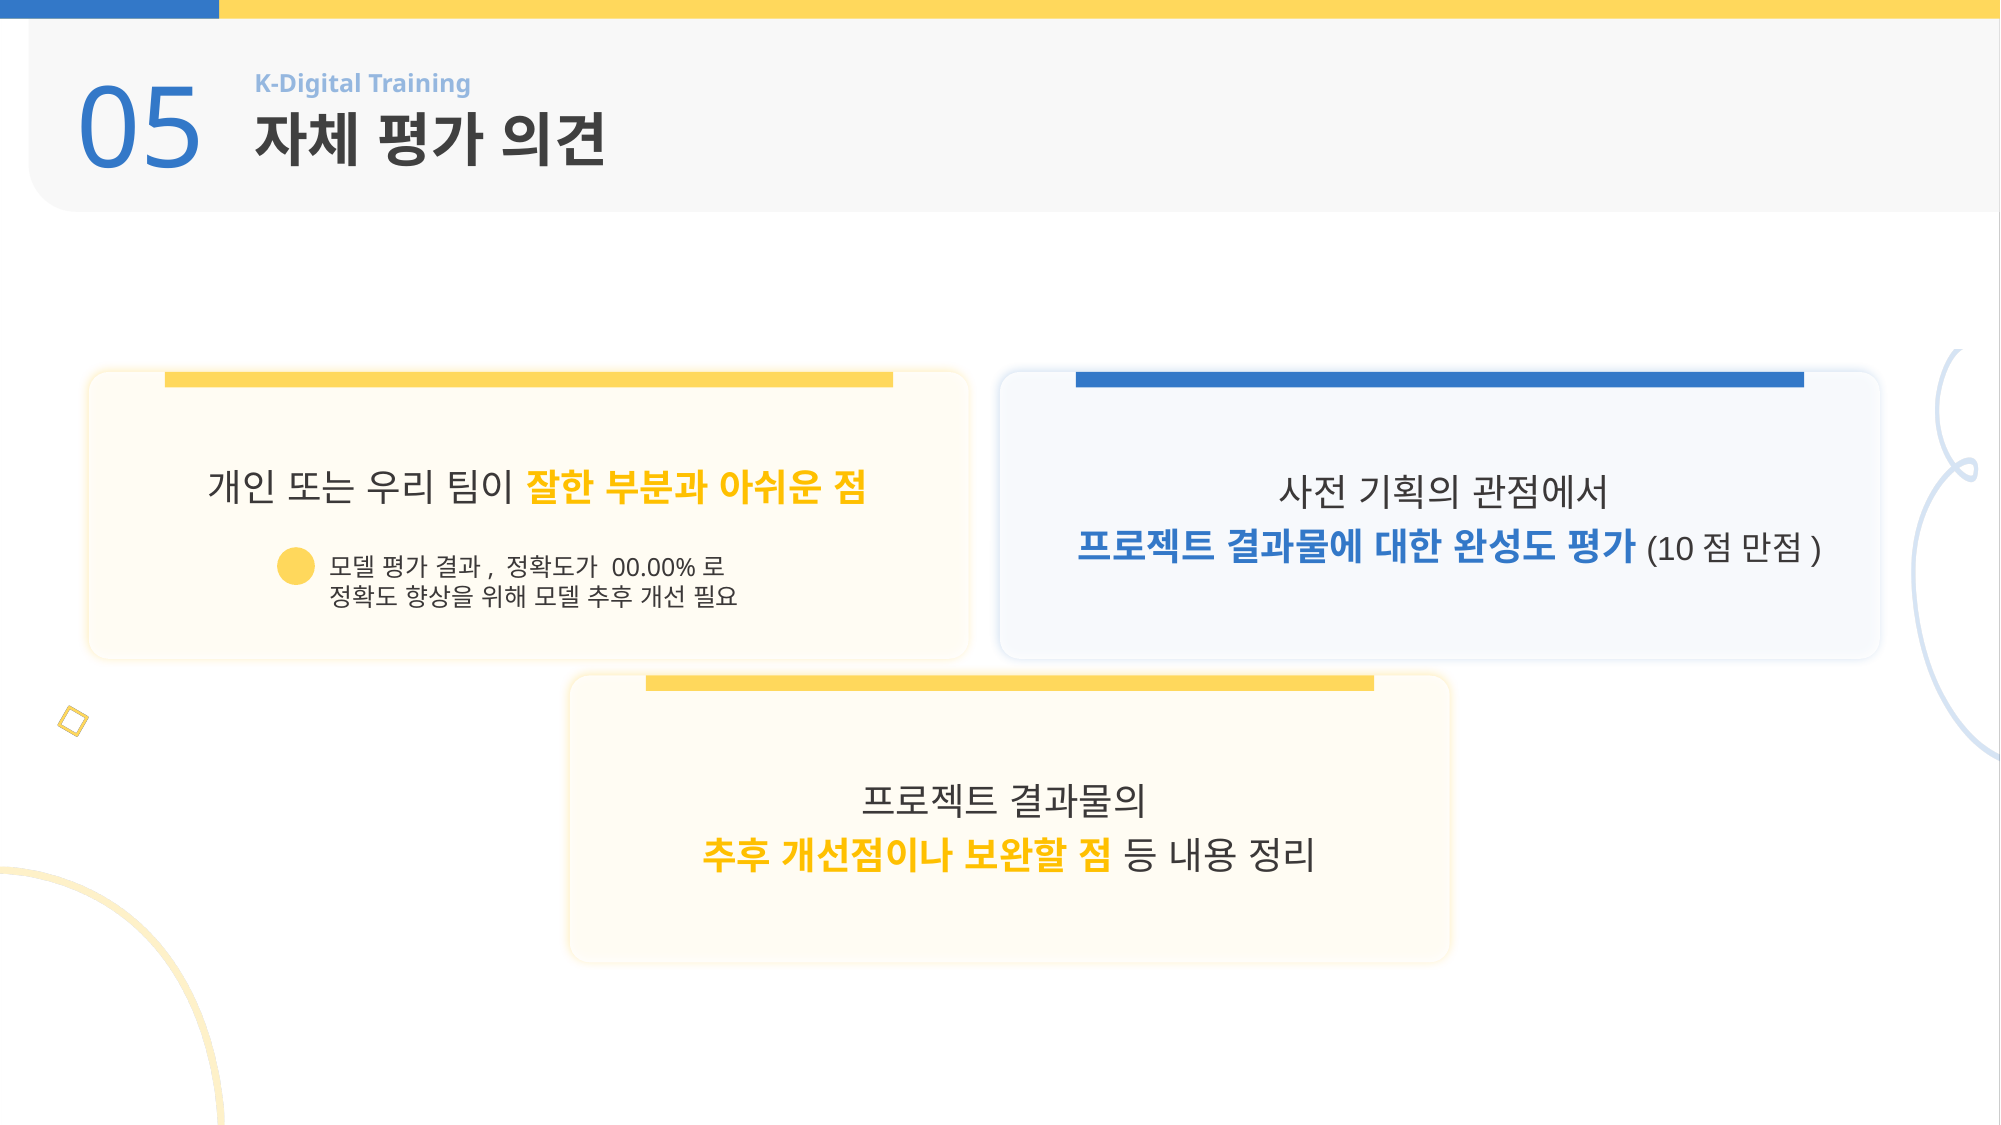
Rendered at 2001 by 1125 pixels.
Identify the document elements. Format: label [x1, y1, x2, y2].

text_box [61, 54, 1038, 191]
text_box [999, 371, 1880, 659]
text_box [88, 371, 969, 659]
text_box [569, 675, 1450, 963]
picture [0, 0, 2000, 1125]
